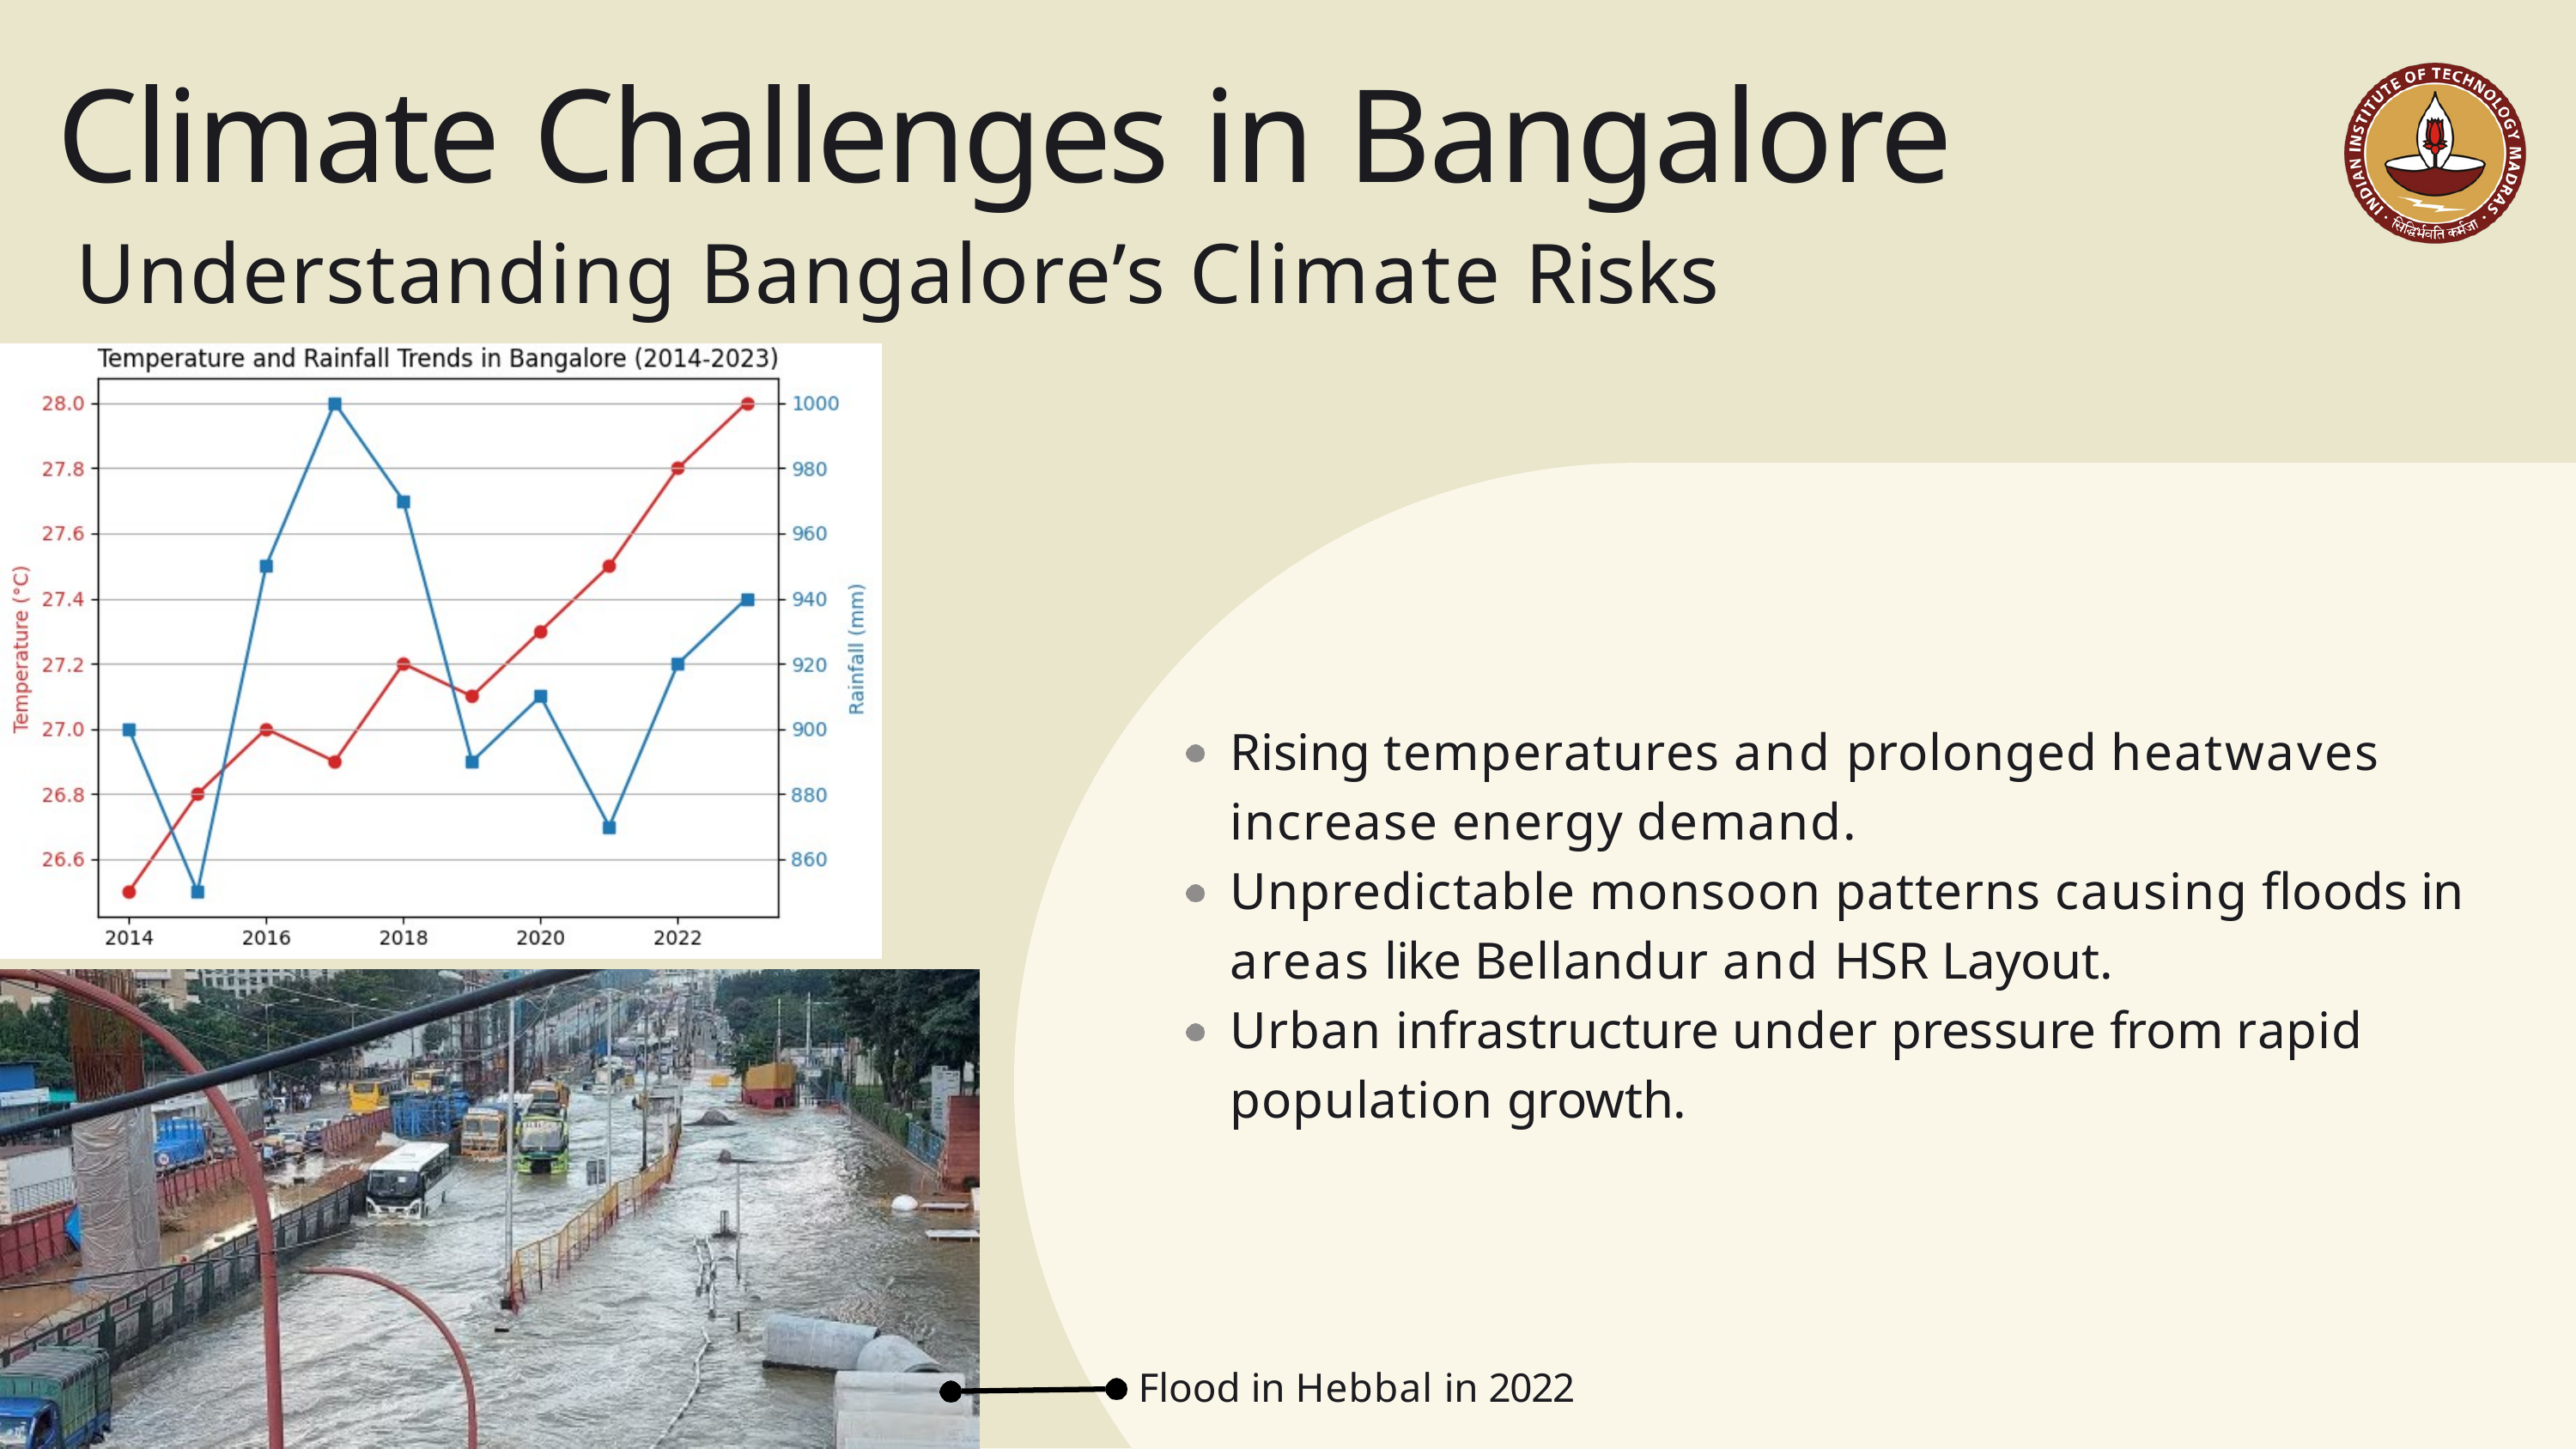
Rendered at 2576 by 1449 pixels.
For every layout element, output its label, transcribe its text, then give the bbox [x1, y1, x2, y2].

picture [0, 343, 882, 959]
title Climate Challenges in Bangalore Understanding Bangalore’s Climate Risks [47, 30, 2238, 321]
picture [2342, 52, 2528, 248]
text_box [0, 462, 2576, 1449]
